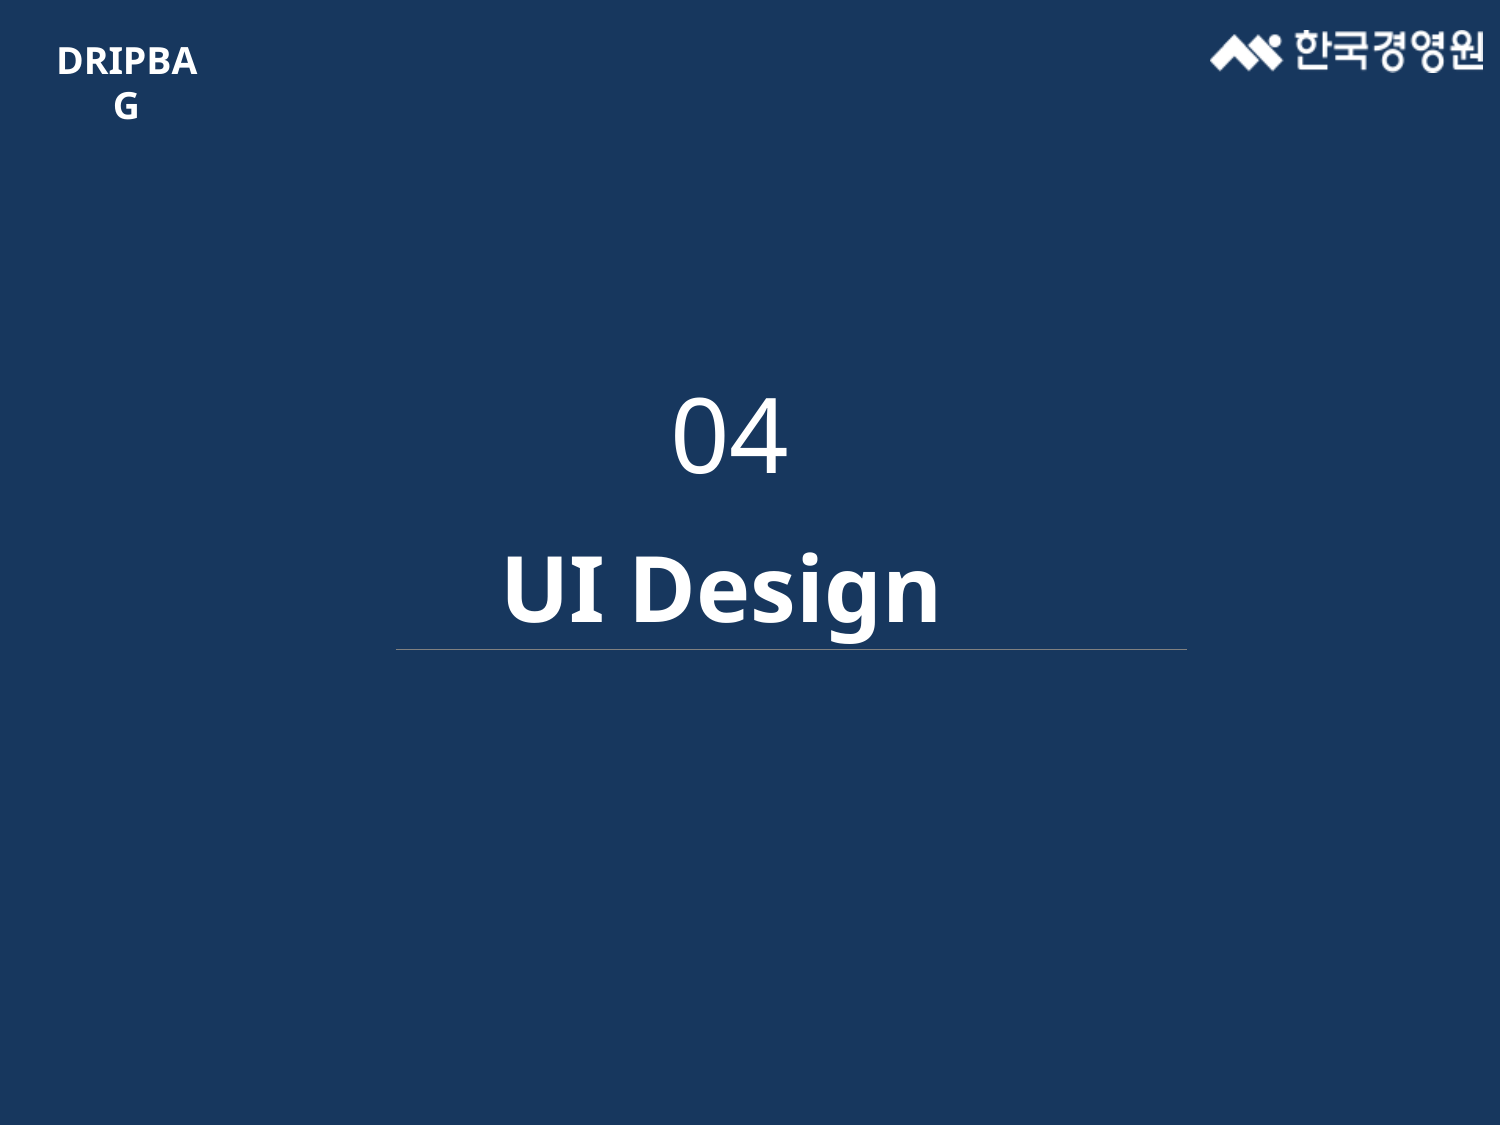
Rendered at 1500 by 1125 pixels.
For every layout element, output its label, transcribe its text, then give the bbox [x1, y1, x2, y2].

text_box 04 [655, 361, 821, 502]
text_box UI Design [247, 468, 1441, 648]
text_box DRIPBAG [28, 29, 225, 161]
picture [1210, 30, 1483, 74]
